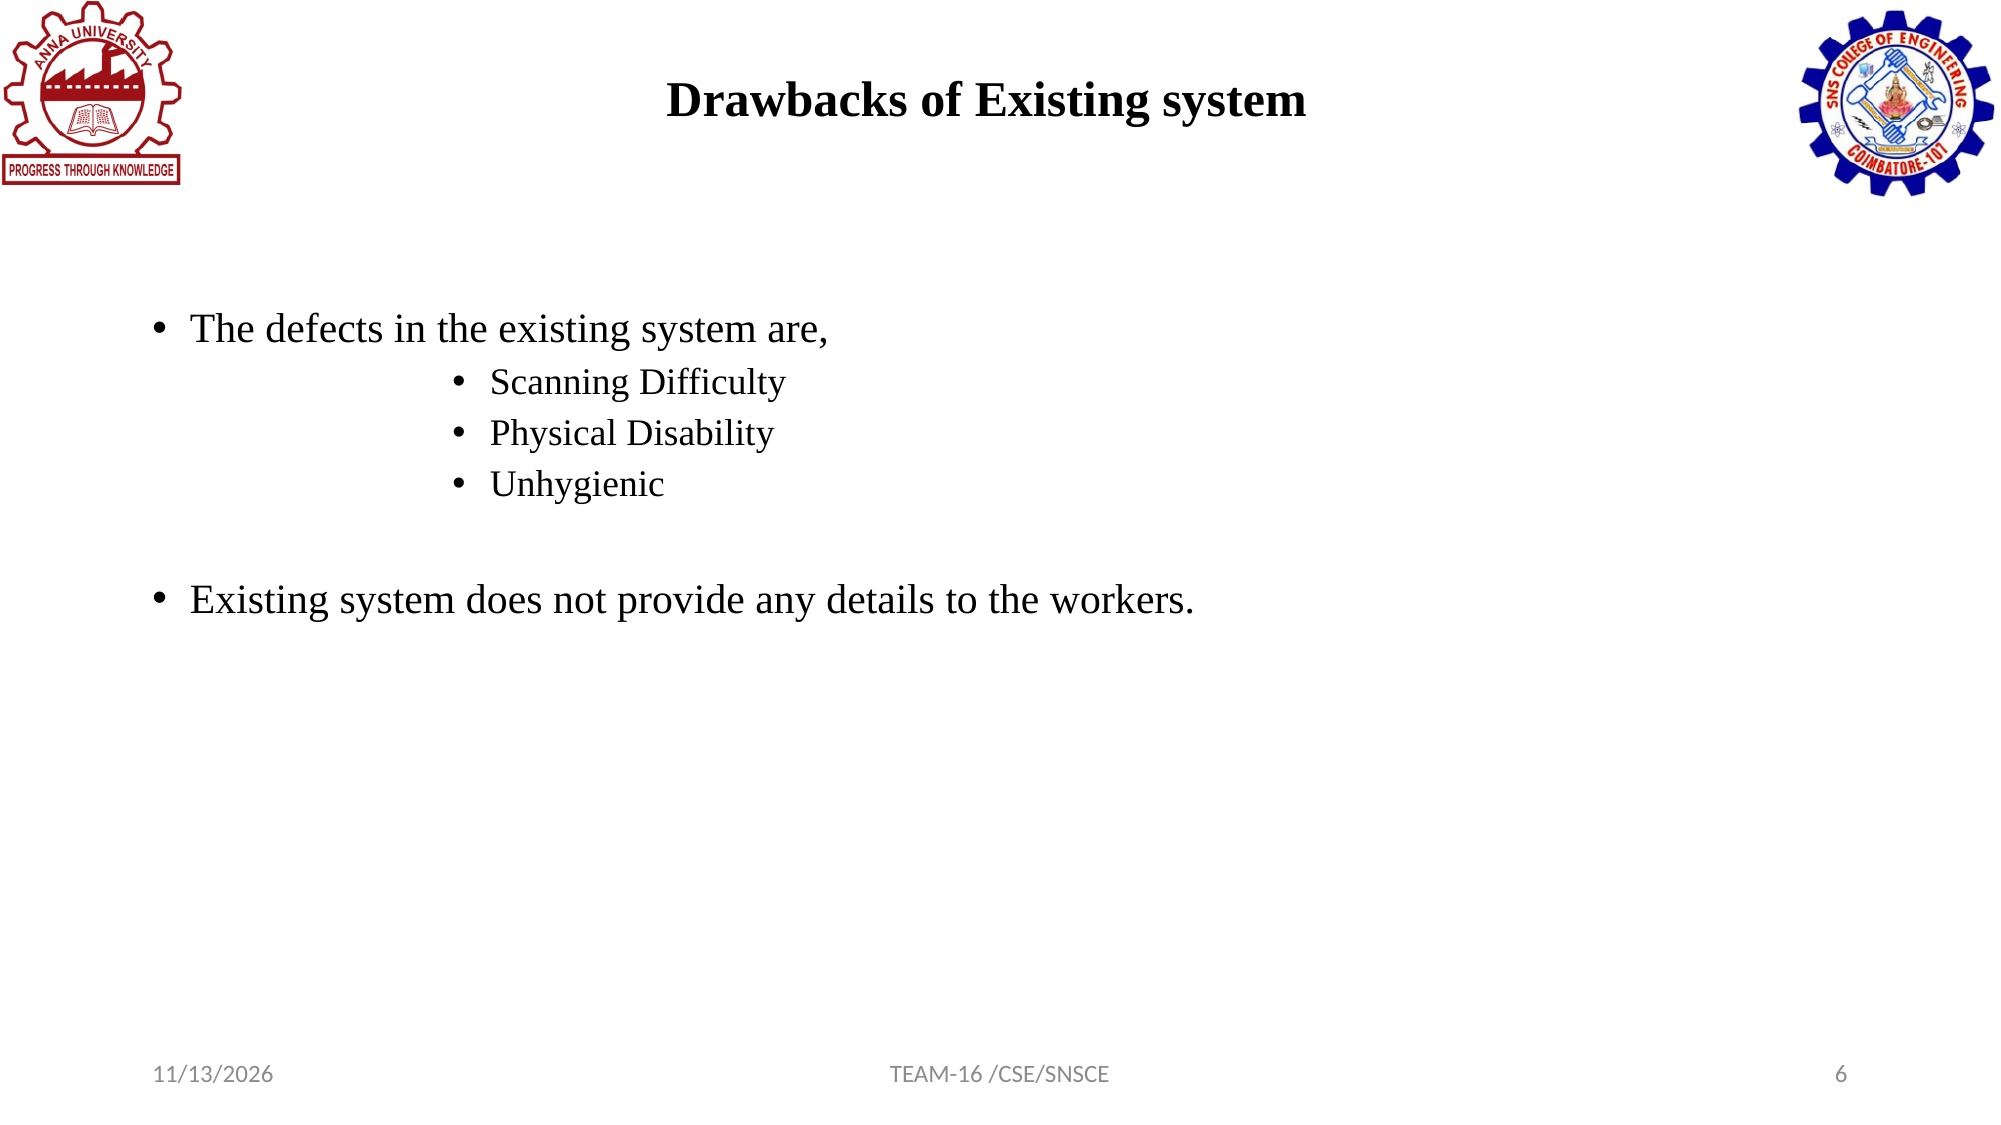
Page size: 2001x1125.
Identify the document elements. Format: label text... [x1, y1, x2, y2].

title Drawbacks of Existing system [184, 0, 1790, 146]
picture [1790, 0, 2000, 204]
footer TEAM-16 /CSE/SNSCE [662, 1042, 1338, 1103]
picture [0, 0, 184, 186]
slide_number 6 [1412, 1042, 1863, 1103]
list The defects in the existing system are, Scanning Difficulty Physical Disability Unhygienic Existing system does not provide any details to the workers. [137, 299, 1863, 1014]
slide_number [137, 1042, 588, 1103]
